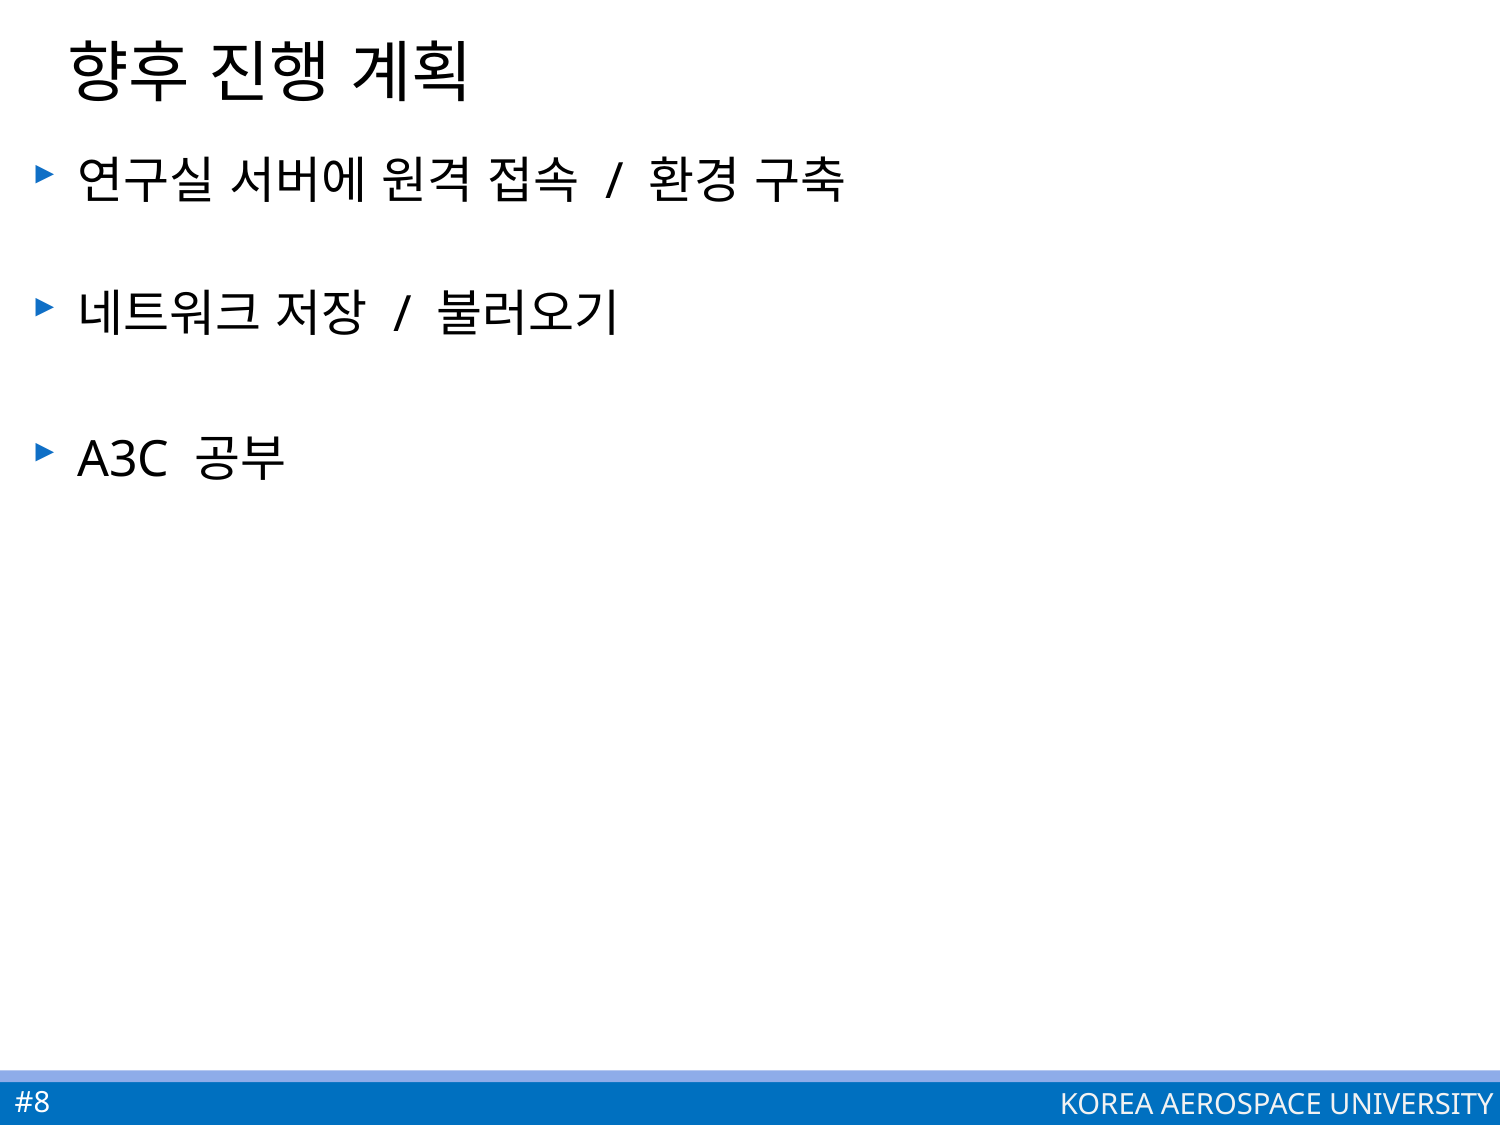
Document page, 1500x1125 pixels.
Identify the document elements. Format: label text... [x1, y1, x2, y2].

list 연구실 서버에 원격 접속 / 환경 구축 네트워크 저장 / 불러오기 A3C 공부 [17, 141, 1483, 1063]
slide_number #8 [0, 1081, 325, 1125]
title 향후 진행 계획 [17, 13, 1483, 126]
